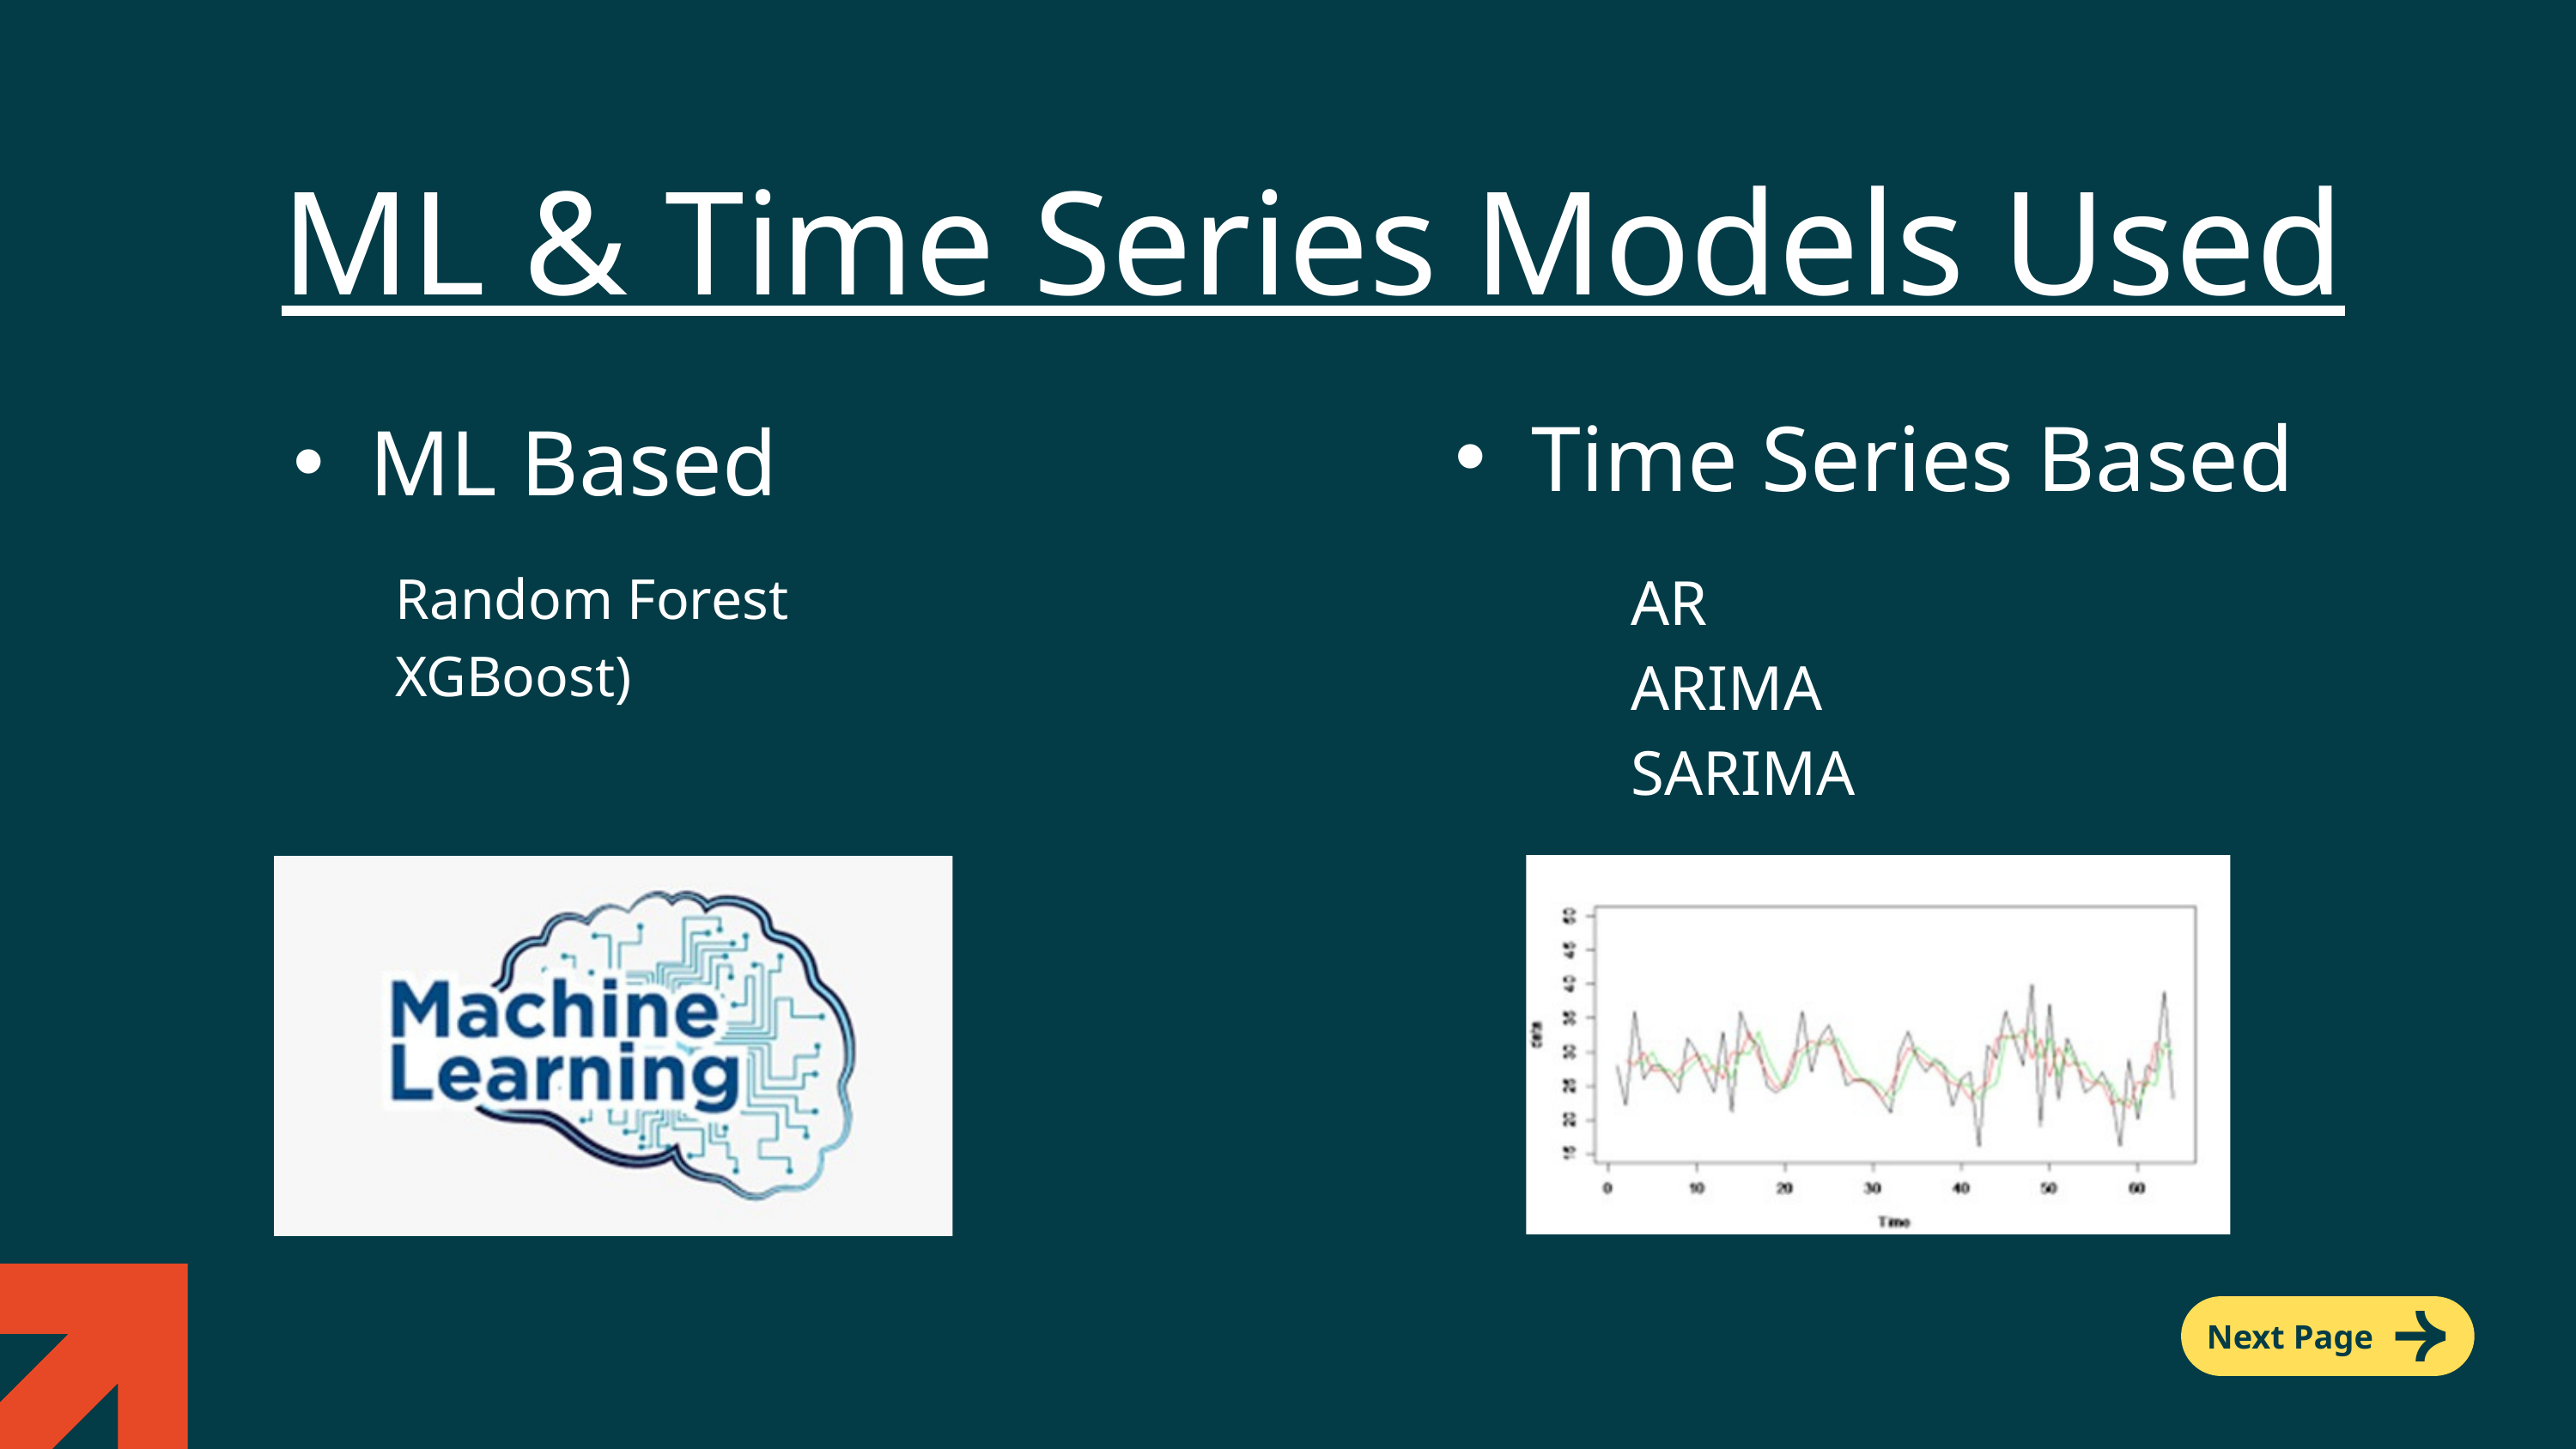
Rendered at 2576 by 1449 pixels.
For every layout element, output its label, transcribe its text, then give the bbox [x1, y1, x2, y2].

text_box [2180, 1295, 2475, 1377]
text_box AR ARIMA SARIMA [1631, 551, 2061, 808]
text_box [0, 1264, 188, 1449]
text_box [274, 856, 953, 1236]
text_box Time Series Based [1379, 383, 2378, 509]
text_box ML & Time Series Models Used [223, 123, 2403, 324]
text_box [1526, 855, 2231, 1234]
text_box ML Based [217, 388, 1002, 514]
text_box Random Forest XGBoost) [395, 553, 841, 862]
